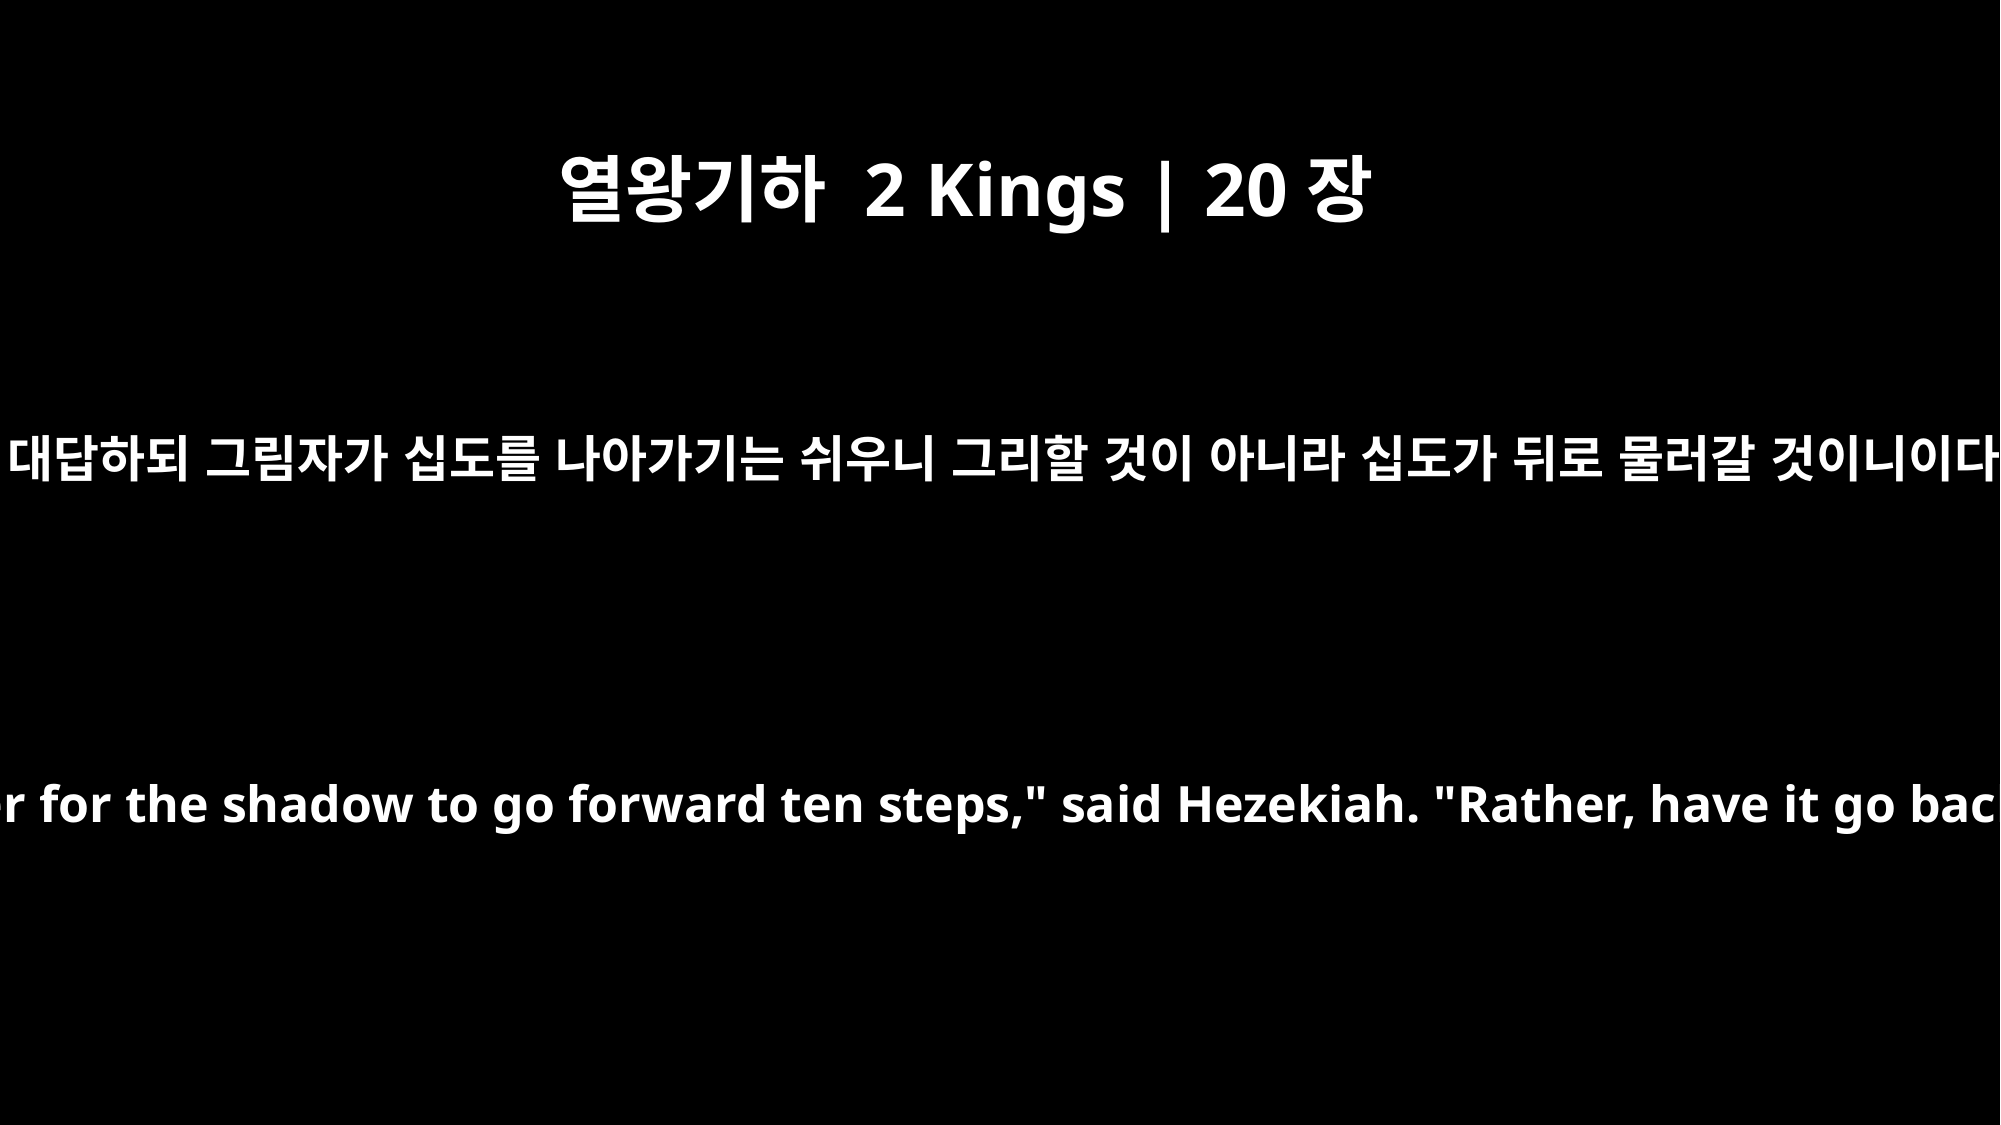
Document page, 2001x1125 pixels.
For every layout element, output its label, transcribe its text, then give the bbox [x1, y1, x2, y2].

text_box 10 히스기야가 대답하되 그림자가 십도를 나아가기는 쉬우니 그리할 것이 아니라 십도가 뒤로 물러갈 것이니이다 하니라 [0, 359, 2000, 495]
text_box 열왕기하 2 Kings | 20장 [543, 136, 1389, 239]
text_box "It is a simple matter for the shadow to go forward ten steps," said Hezekiah. "Rather, have it go back ten steps." [0, 764, 2000, 840]
